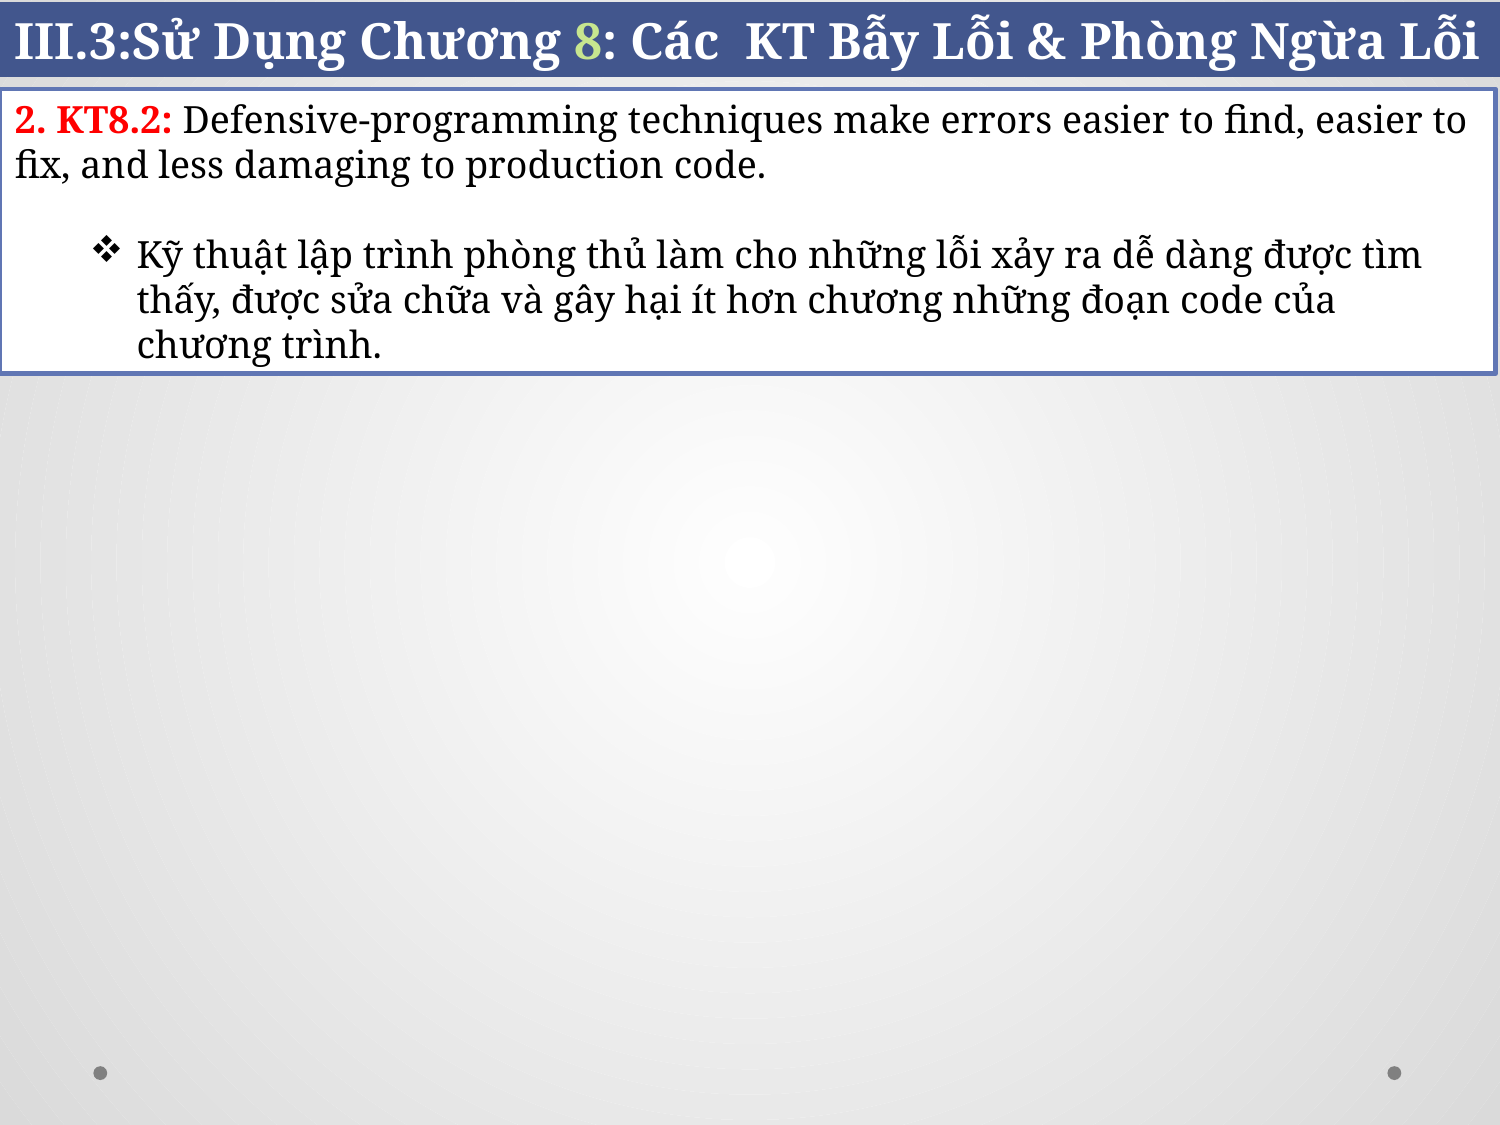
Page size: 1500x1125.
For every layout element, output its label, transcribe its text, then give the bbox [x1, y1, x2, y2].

text_box 2. KT8.2: Defensive-programming techniques make errors easier to find, easier to fix, and less damaging to production code. Kỹ thuật lập trình phòng thủ làm cho những lỗi xảy ra dễ dàng được tìm thấy, được sửa chữa và gây hại ít hơn chương những đoạn code của chương trình. [0, 87, 1498, 376]
text_box III.3:Sử Dụng Chương 8: Các KT Bẫy Lỗi & Phòng Ngừa Lỗi [0, 2, 1500, 77]
